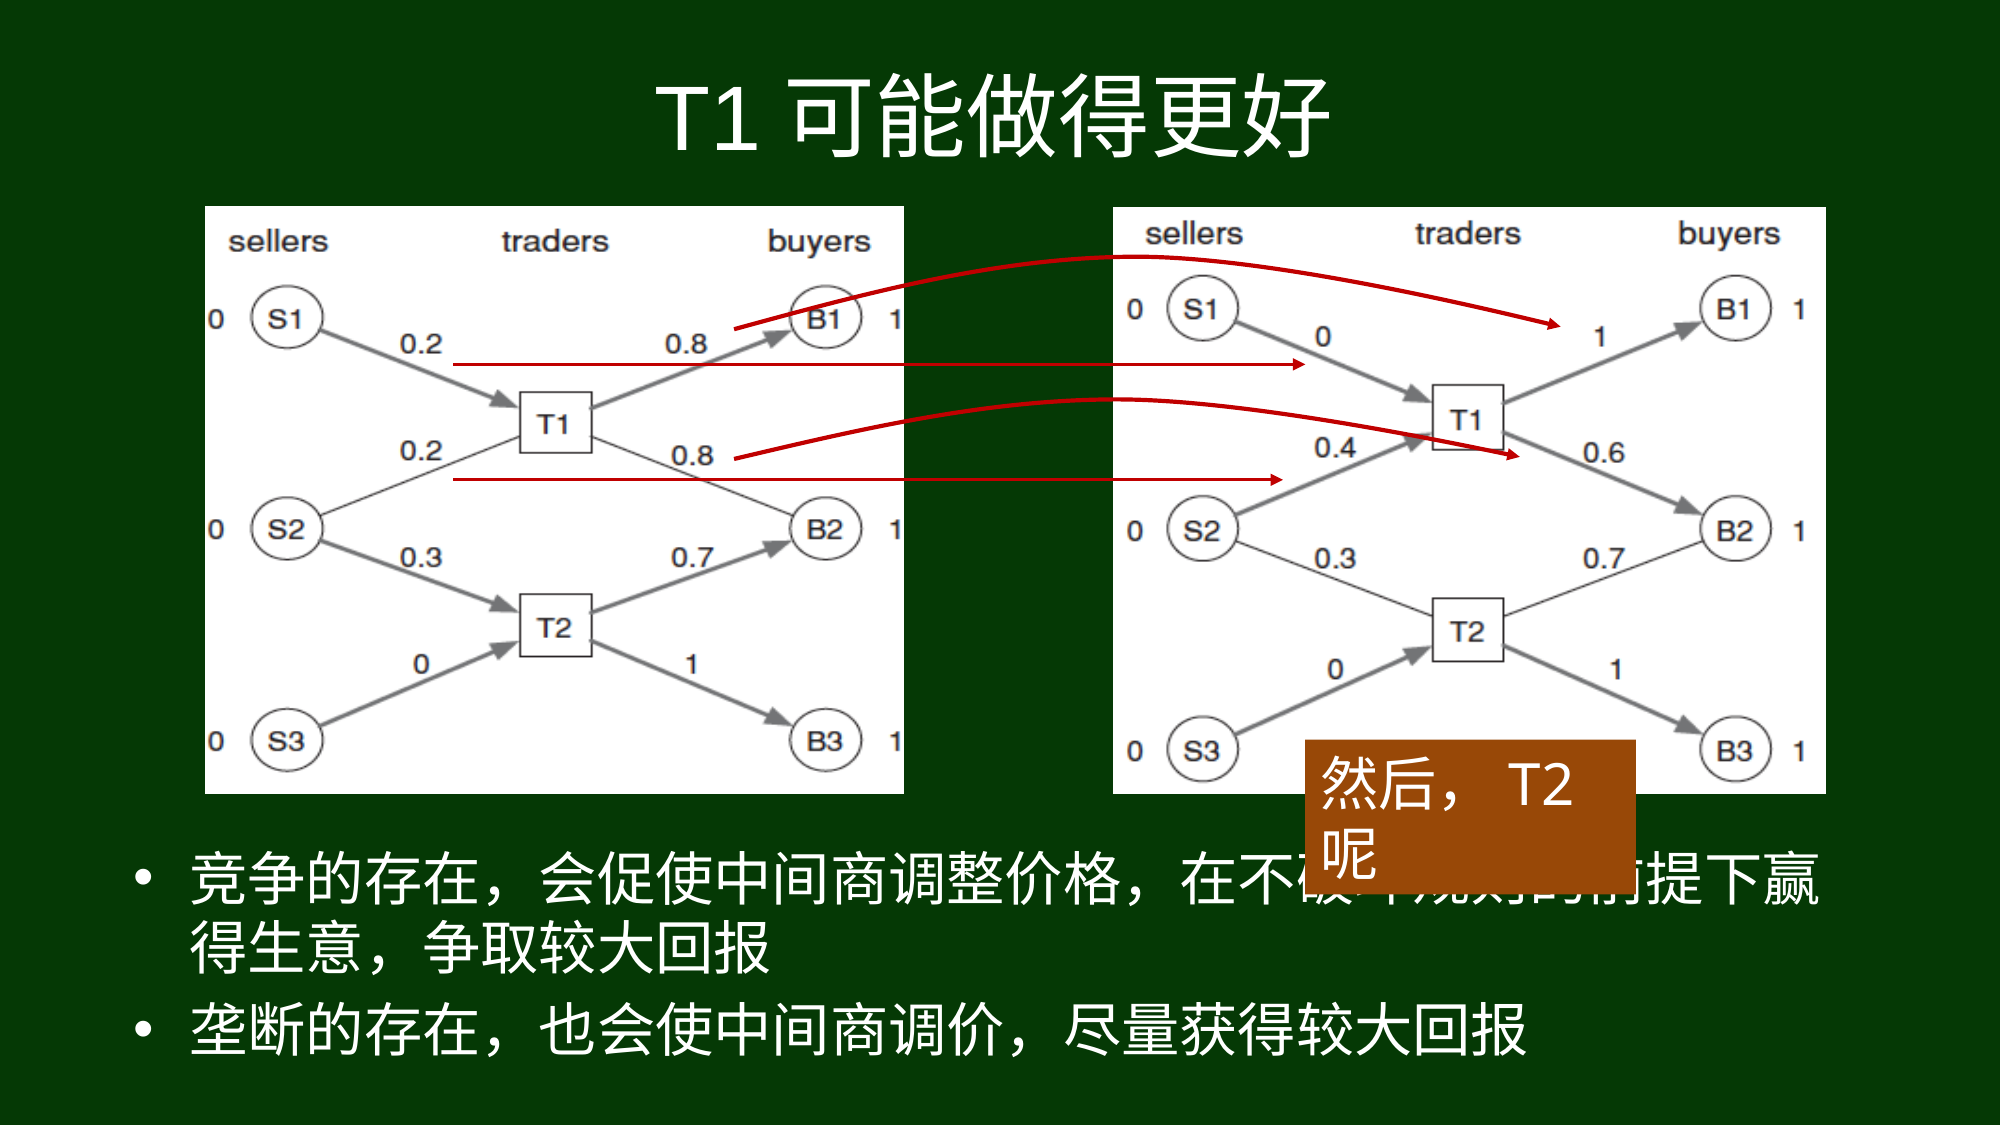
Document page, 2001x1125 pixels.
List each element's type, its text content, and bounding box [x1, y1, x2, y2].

picture [205, 206, 904, 794]
text_box 然后，T2呢 [1305, 802, 1636, 895]
text_box [908, 397, 1108, 459]
picture [1113, 207, 1826, 794]
title T1可能做得更好 [622, 31, 1367, 197]
text_box [908, 255, 1108, 329]
list 竞争的存在，会促使中间商调整价格，在不破坏规则的前提下赢得生意，争取较大回报 垄断的存在，也会使中间商调价，尽量获得较大回报 [118, 834, 1864, 1091]
